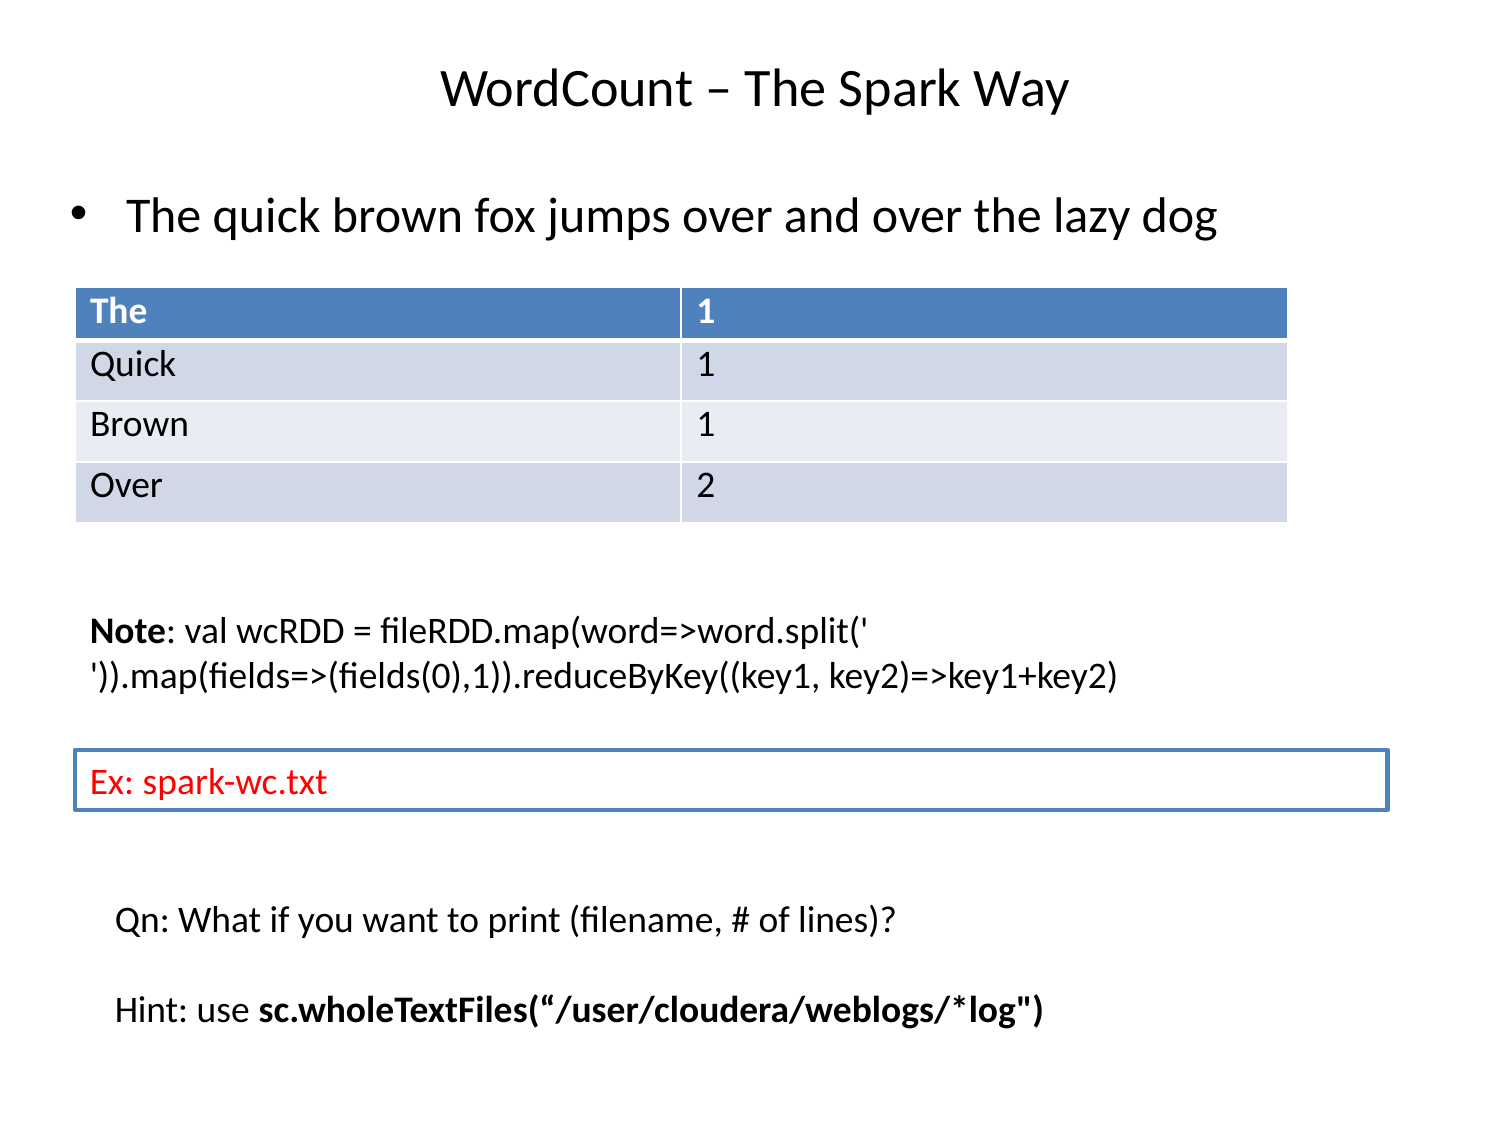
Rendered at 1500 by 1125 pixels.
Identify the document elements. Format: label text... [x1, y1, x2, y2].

table_cell 1 [682, 402, 1287, 461]
table_header 1 [682, 288, 1287, 338]
table_cell Brown [76, 402, 680, 461]
title WordCount – The Spark Way [75, 45, 1425, 125]
text_box Qn: What if you want to print (filename, # of lines)? Hint: use sc.wholeTextFiles(“/user/cloudera/weblogs/*log") [99, 887, 1413, 1038]
table_header The [76, 288, 680, 338]
list The quick brown fox jumps over and over the lazy dog [54, 174, 1330, 300]
table_cell Over [76, 463, 680, 522]
table_cell Quick [76, 343, 680, 400]
text_box Ex: spark-wc.txt [73, 748, 1390, 812]
table_cell 2 [682, 463, 1287, 522]
text_box Note: val wcRDD = fileRDD.map(word=>word.split(' ')).map(fields=>(fields(0),1)).reduceByKey((key1, key2)=>key1+key2) [75, 598, 1313, 748]
table_cell 1 [682, 343, 1287, 400]
